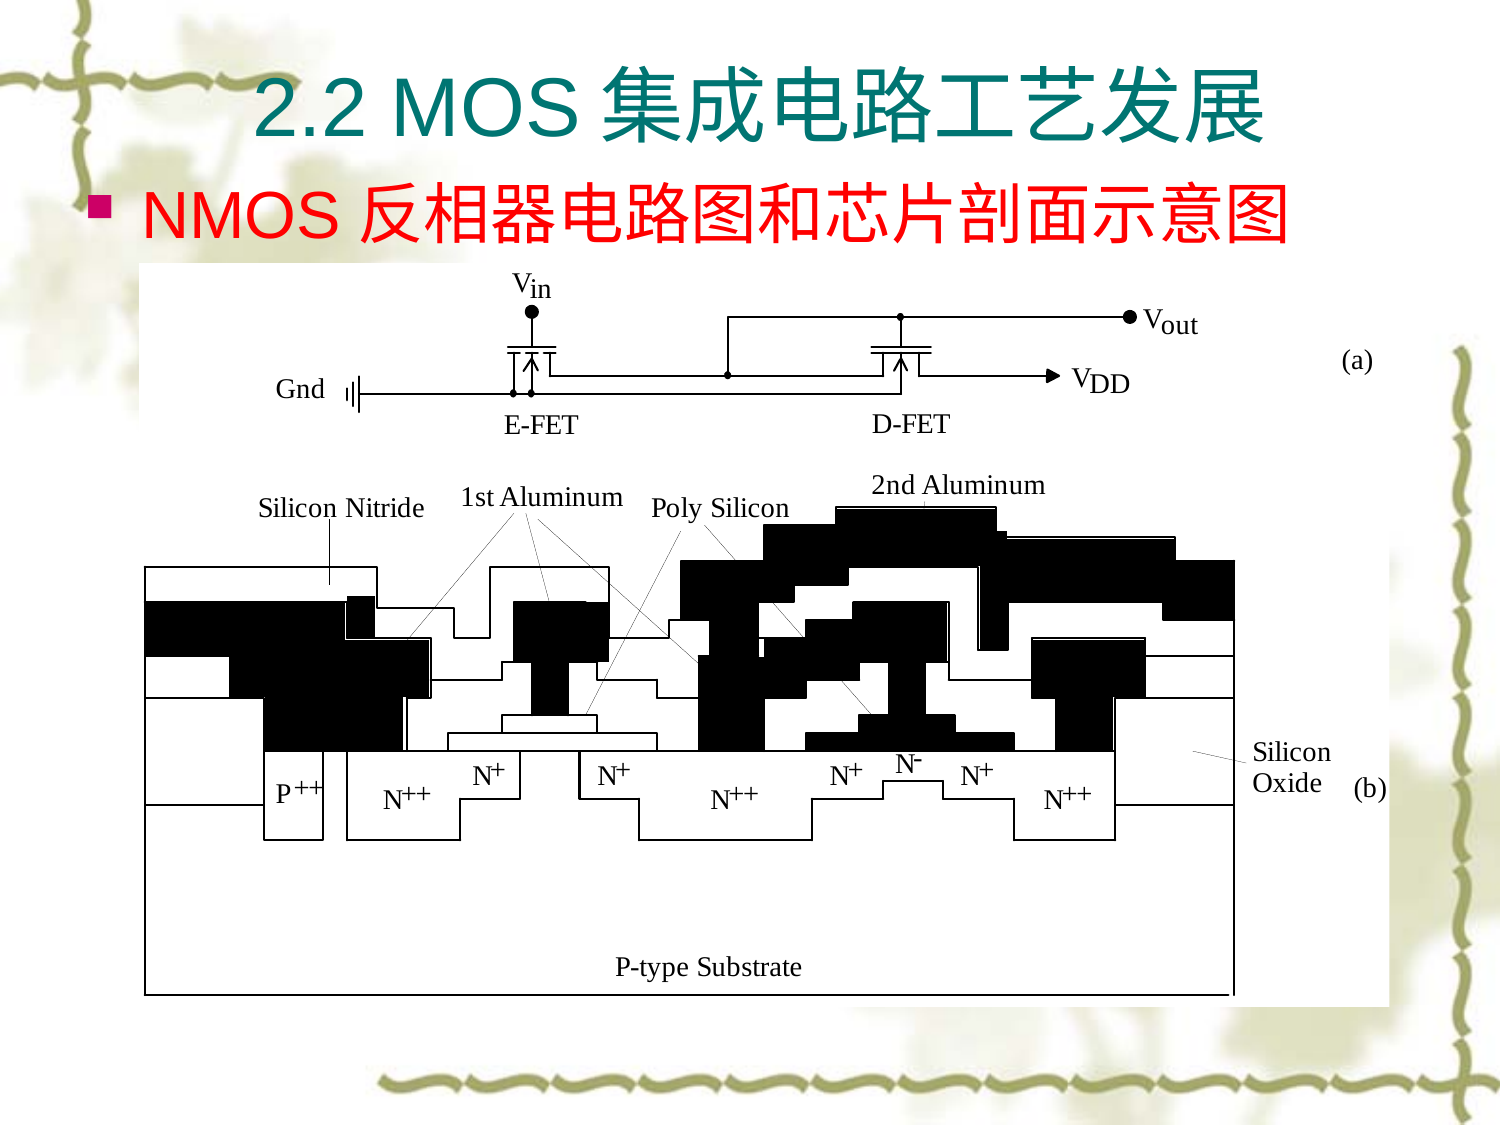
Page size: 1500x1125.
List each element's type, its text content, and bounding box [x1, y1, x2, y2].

text_box NMOS反相器电路图和芯片剖面示意图 [70, 193, 1372, 252]
slide_number [1074, 987, 1451, 1066]
picture [0, 0, 1500, 1125]
text_box 2.2 MOS集成电路工艺发展 [68, 63, 1451, 193]
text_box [137, 262, 1390, 1009]
